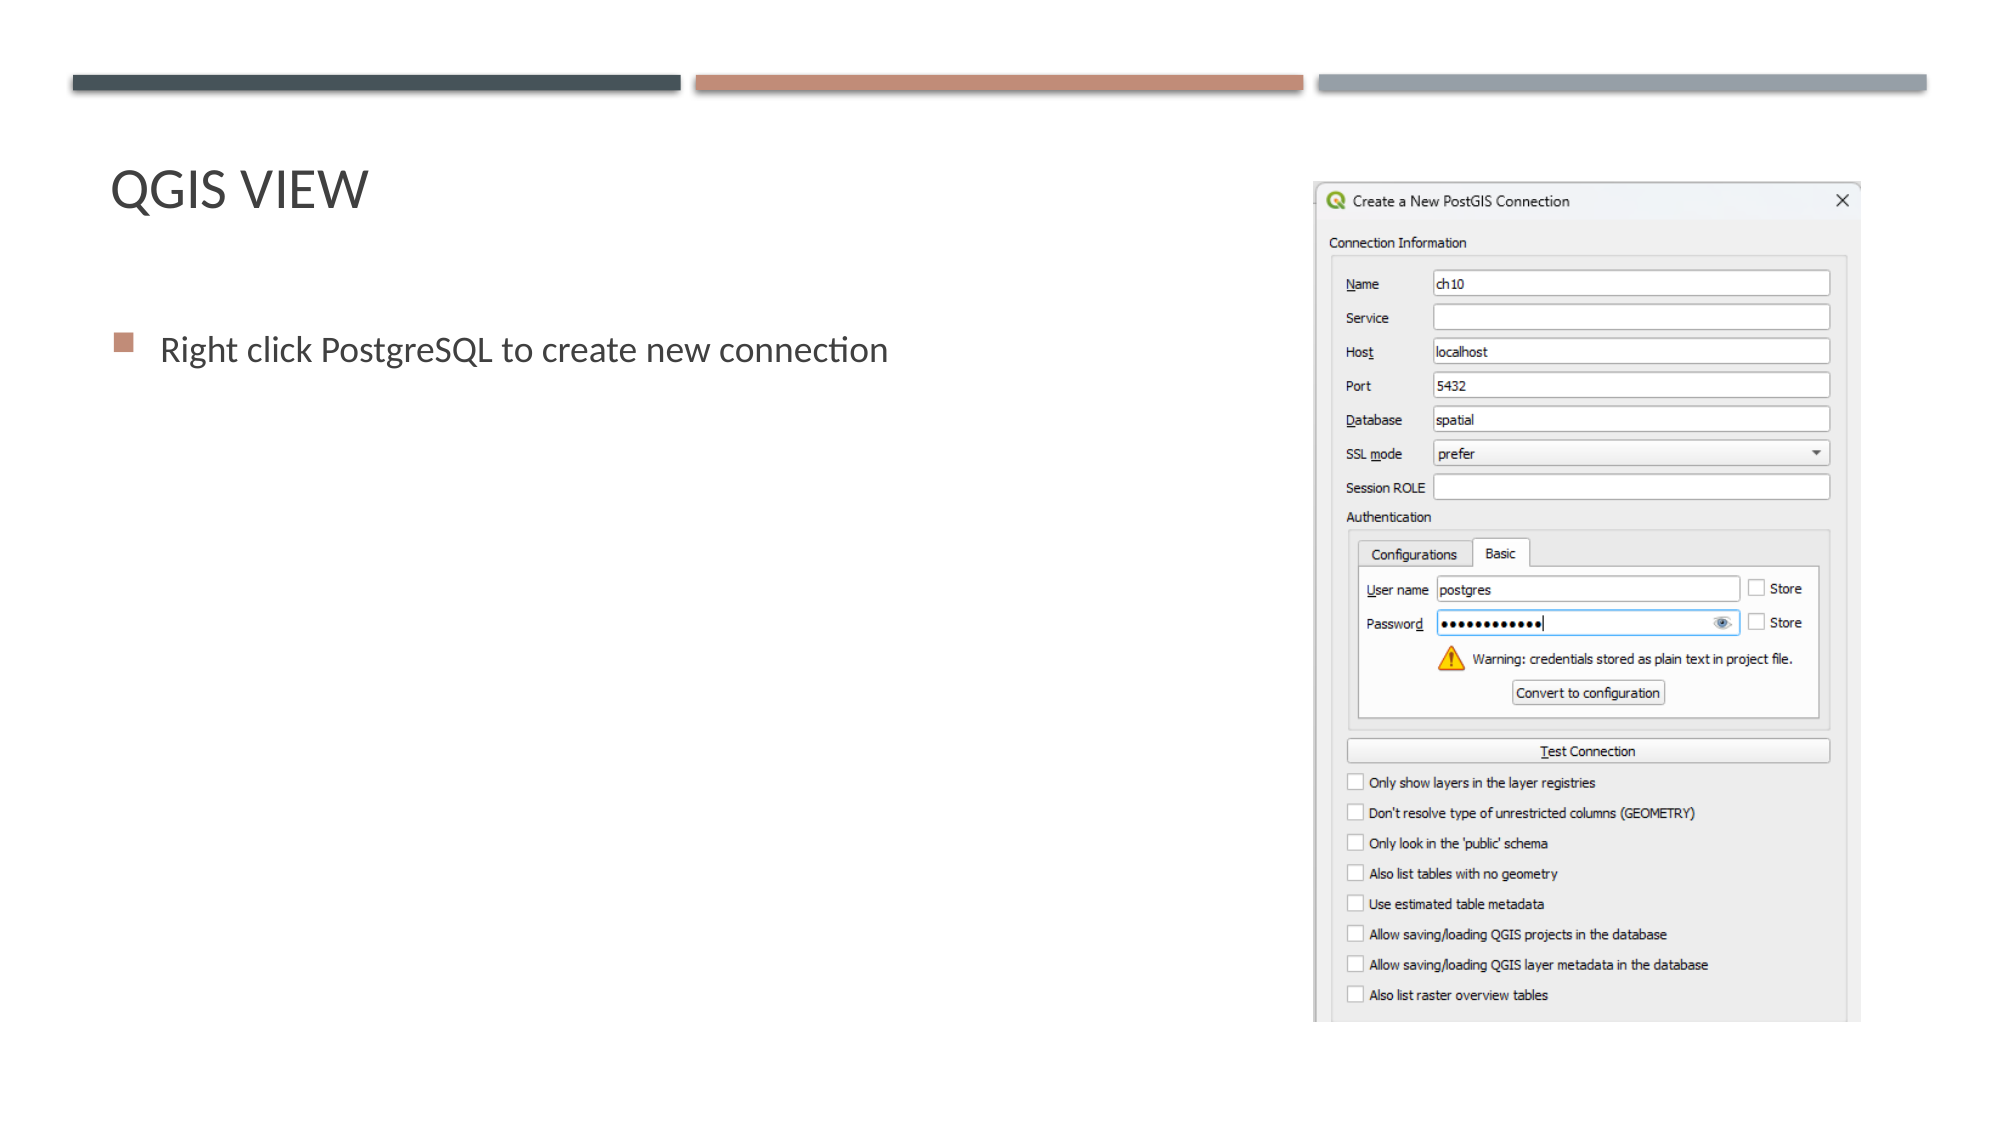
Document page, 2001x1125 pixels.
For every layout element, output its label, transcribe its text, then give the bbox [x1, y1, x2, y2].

title Qgis VIEW [95, 115, 1905, 228]
picture [1313, 180, 1861, 1022]
list Right click PostgreSQL to create new connection [95, 277, 965, 417]
